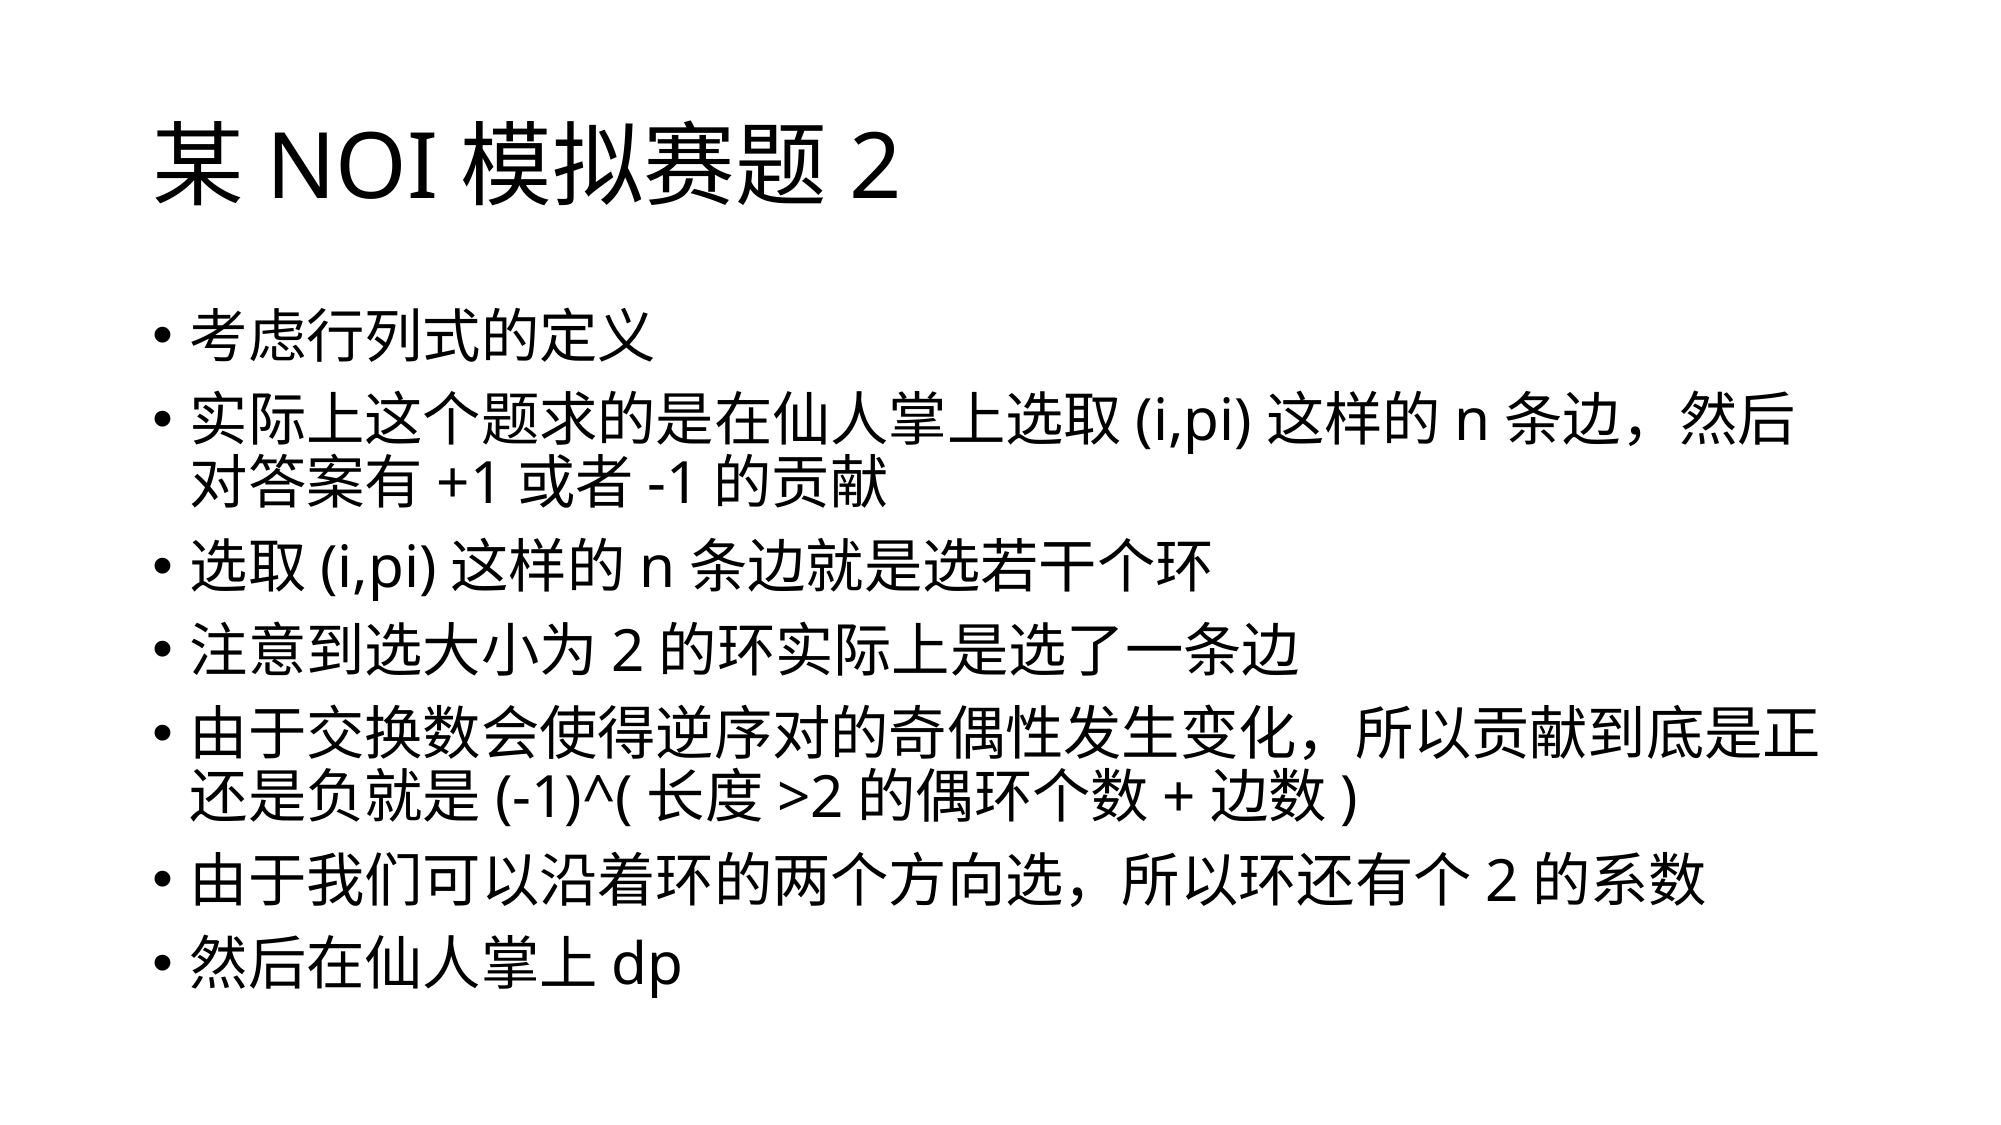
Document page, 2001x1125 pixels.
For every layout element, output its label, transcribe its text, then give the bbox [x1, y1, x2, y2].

list 考虑行列式的定义 实际上这个题求的是在仙人掌上选取(i,pi)这样的n条边，然后对答案有+1或者-1的贡献 选取(i,pi)这样的n条边就是选若干个环 注意到选大小为2的环实际上是选了一条边 由于交换数会使得逆序对的奇偶性发生变化，所以贡献到底是正还是负就是(-1)^(长度>2的偶环个数+边数) 由于我们可以沿着环的两个方向选，所以环还有个2的系数 然后在仙人掌上dp [137, 299, 1863, 1014]
title 某NOI模拟赛题2 [137, 59, 1863, 278]
